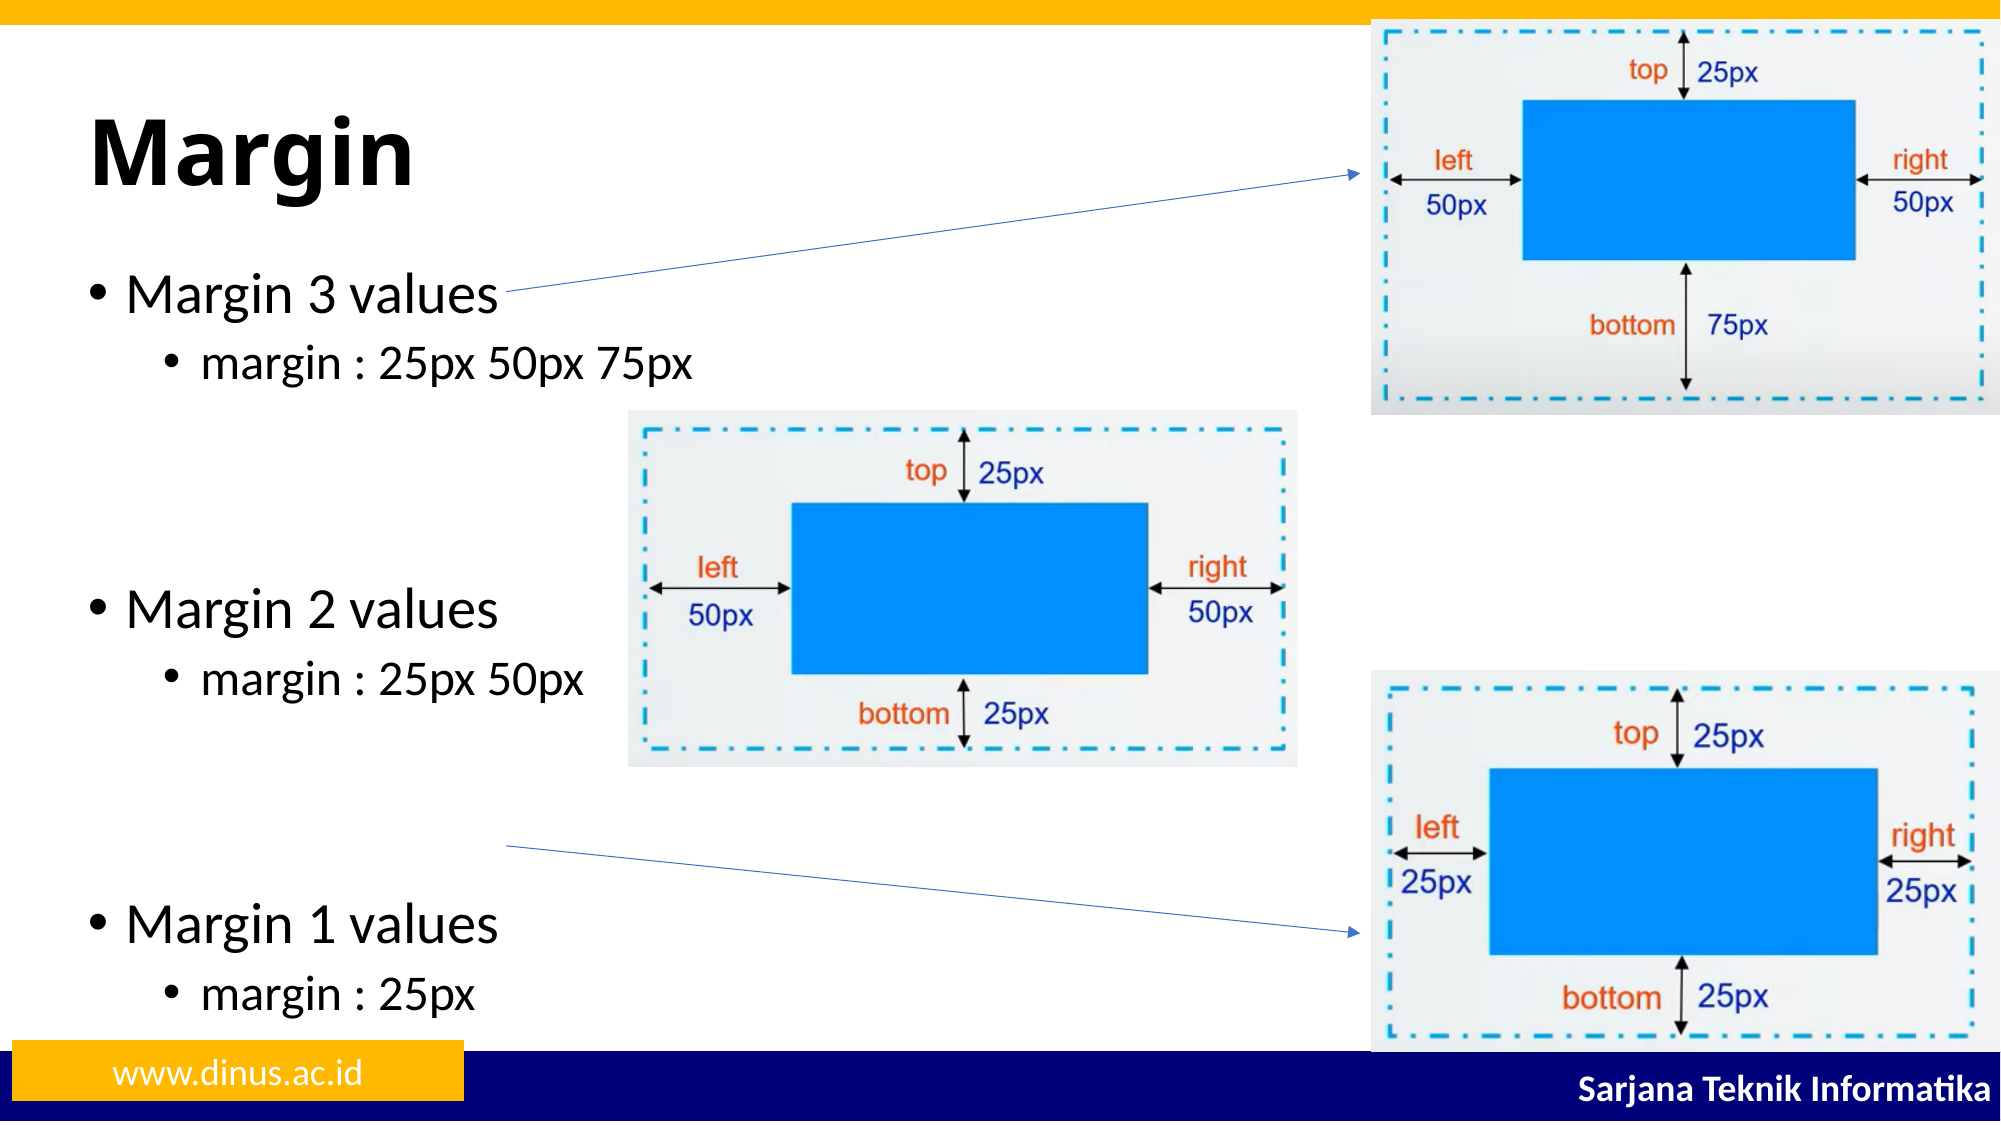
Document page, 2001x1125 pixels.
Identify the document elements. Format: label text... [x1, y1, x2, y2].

title Margin [72, 46, 1371, 255]
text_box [506, 845, 1361, 934]
picture [628, 410, 1298, 767]
picture [1371, 670, 2000, 1053]
list Margin 3 values margin : 25px 50px 75px Margin 2 values margin : 25px 50px Margin 1 values margin : 25px [72, 255, 1798, 970]
picture [1371, 19, 2000, 415]
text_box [506, 173, 1361, 292]
